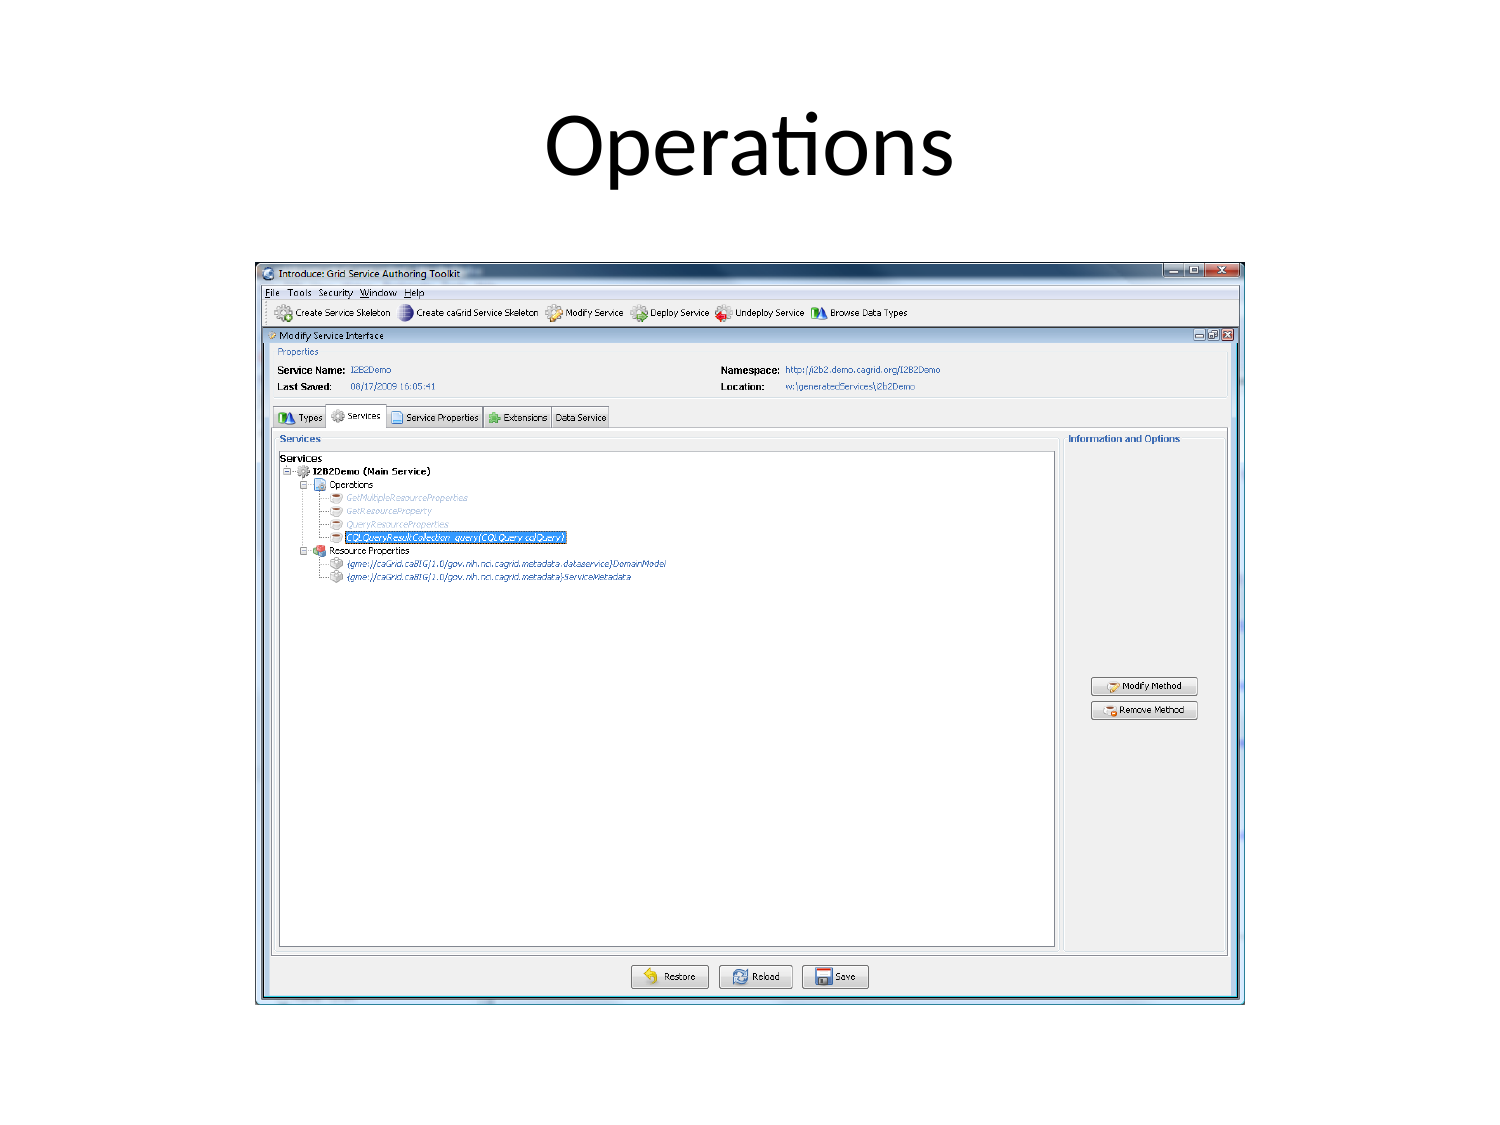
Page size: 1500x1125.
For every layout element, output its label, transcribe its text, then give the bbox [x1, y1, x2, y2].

title Operations [75, 45, 1425, 233]
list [254, 262, 1246, 1006]
